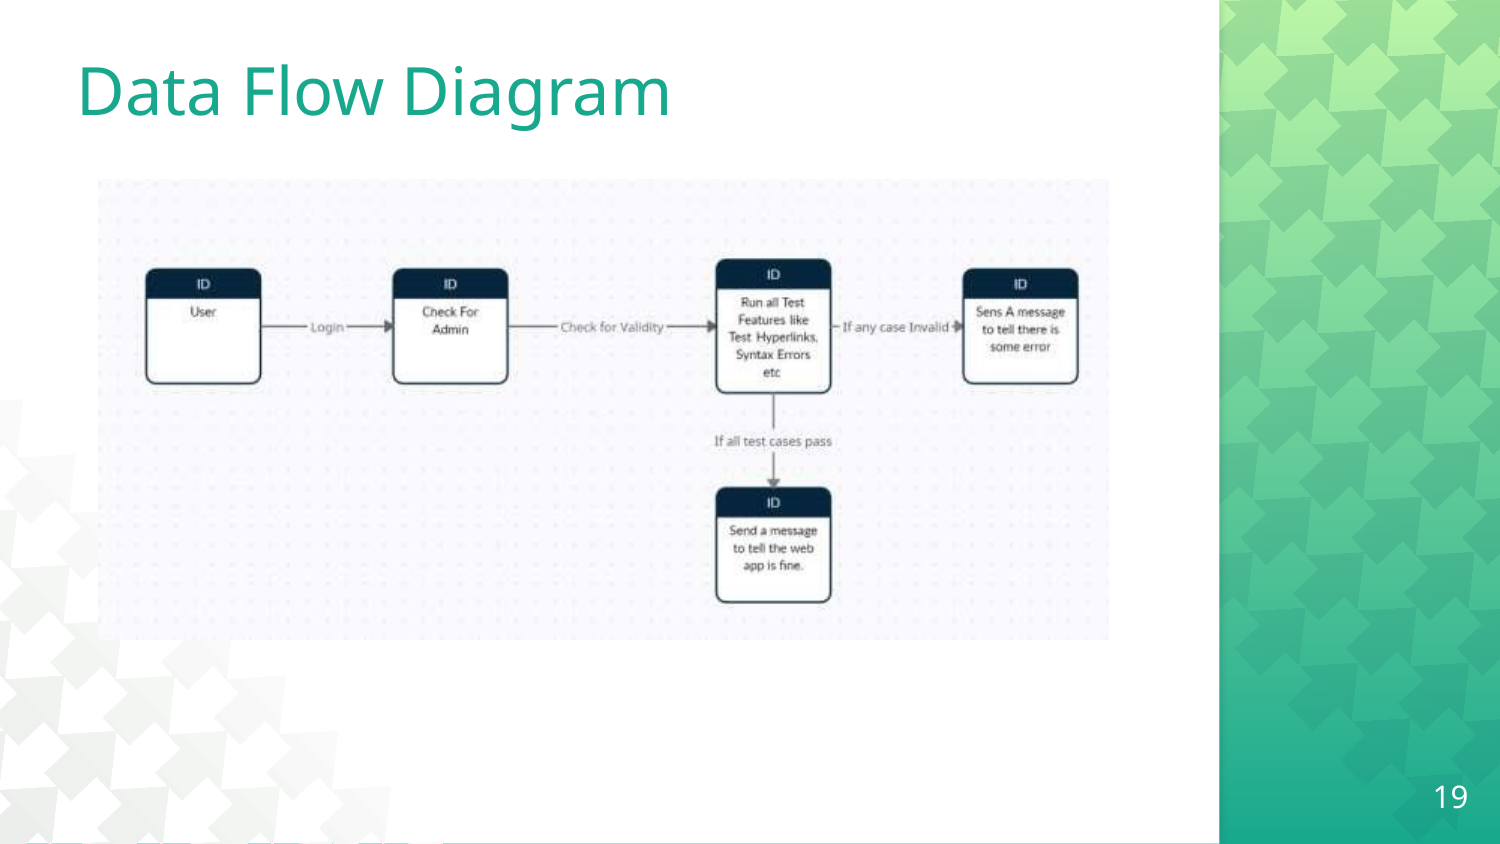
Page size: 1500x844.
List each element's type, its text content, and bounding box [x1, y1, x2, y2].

title Data Flow Diagram [76, 58, 1083, 130]
picture [98, 179, 1109, 640]
slide_number 19 [1378, 766, 1469, 832]
